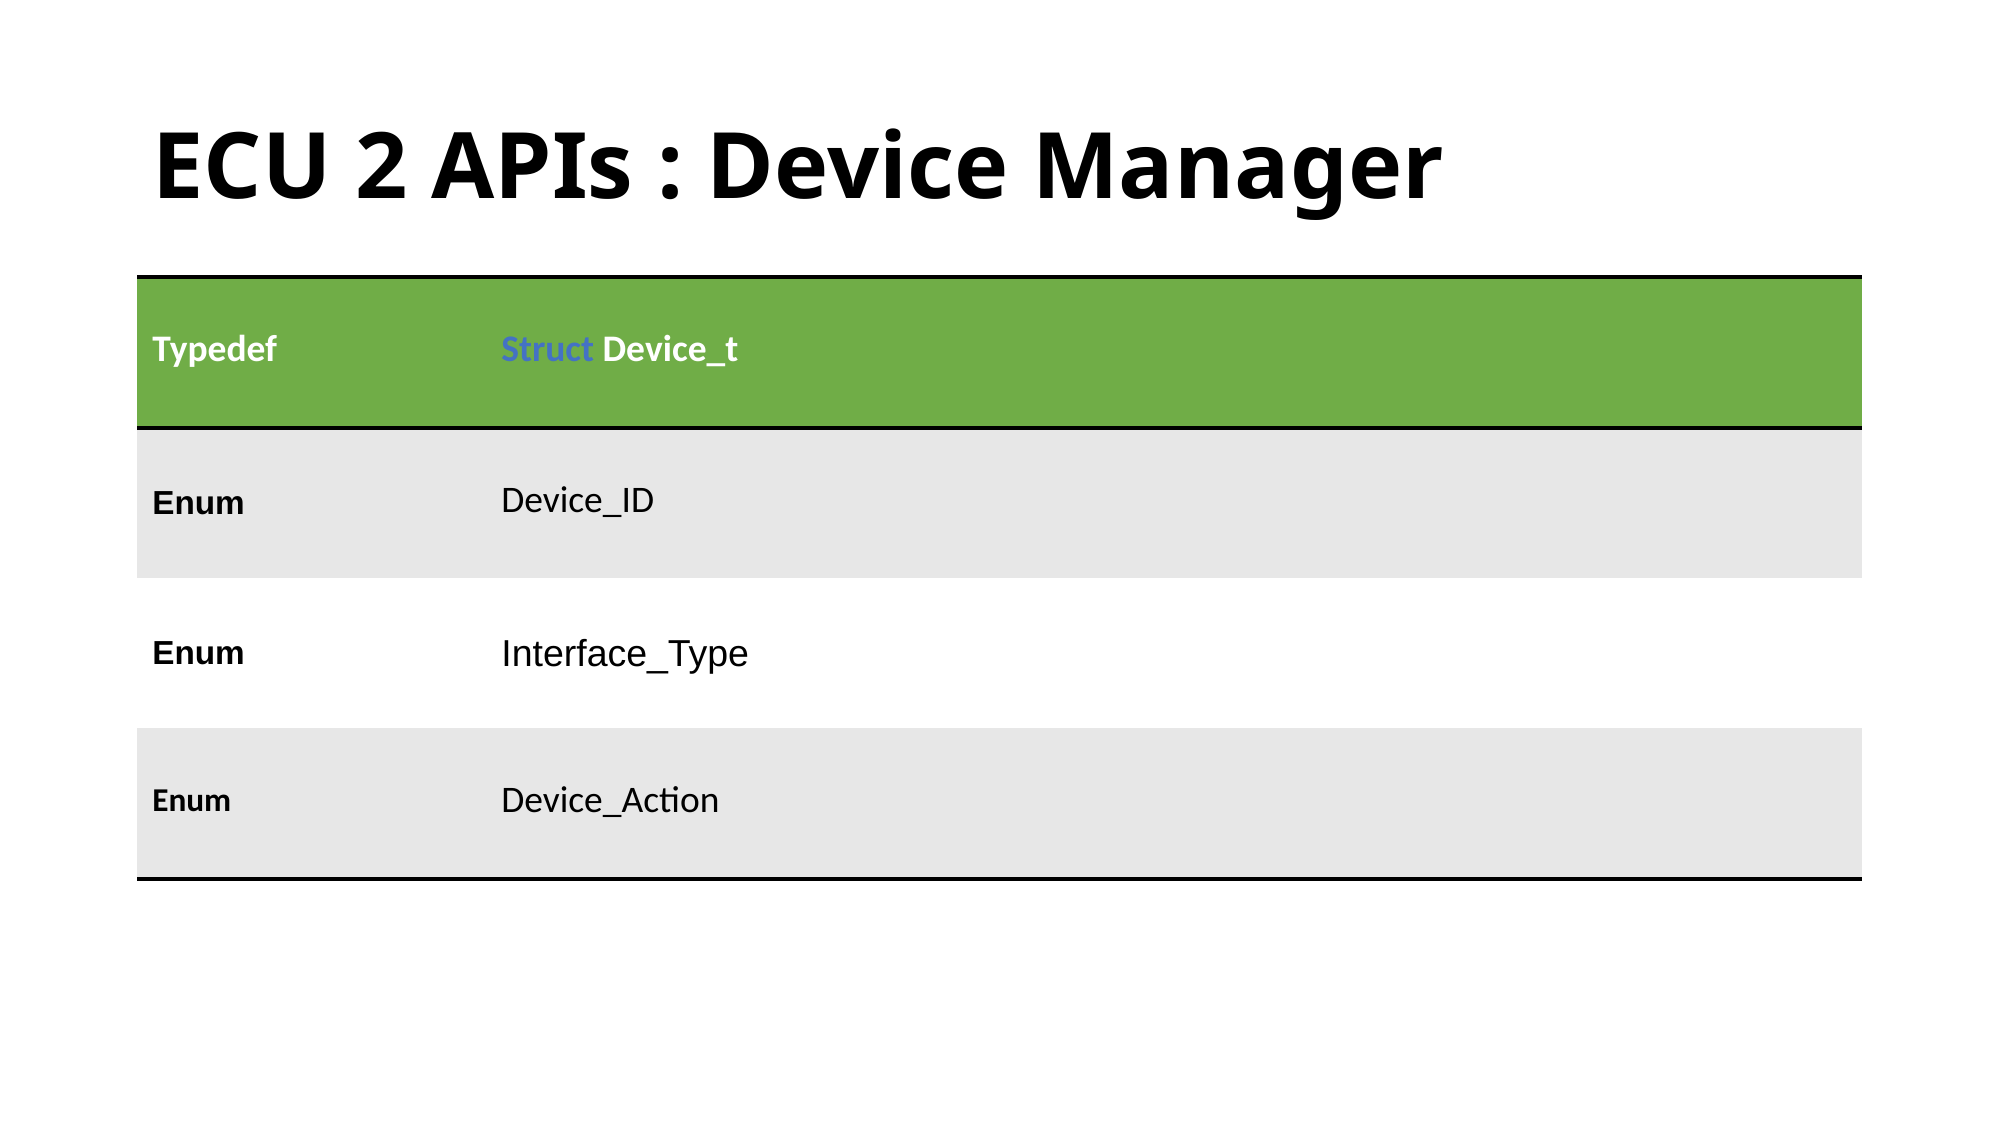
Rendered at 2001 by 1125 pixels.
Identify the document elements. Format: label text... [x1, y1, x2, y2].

table_cell Enum [137, 578, 486, 728]
table_header Typedef [137, 279, 486, 426]
table_cell Enum [137, 430, 486, 578]
table_cell Device_ID [486, 430, 1862, 578]
table_cell Interface_Type [486, 578, 1862, 728]
table_cell Device_Action [486, 728, 1862, 877]
table_header Struct Device_t [486, 279, 1862, 426]
title ECU 2 APIs : Device Manager [137, 59, 1863, 278]
table_cell Enum [137, 728, 486, 877]
